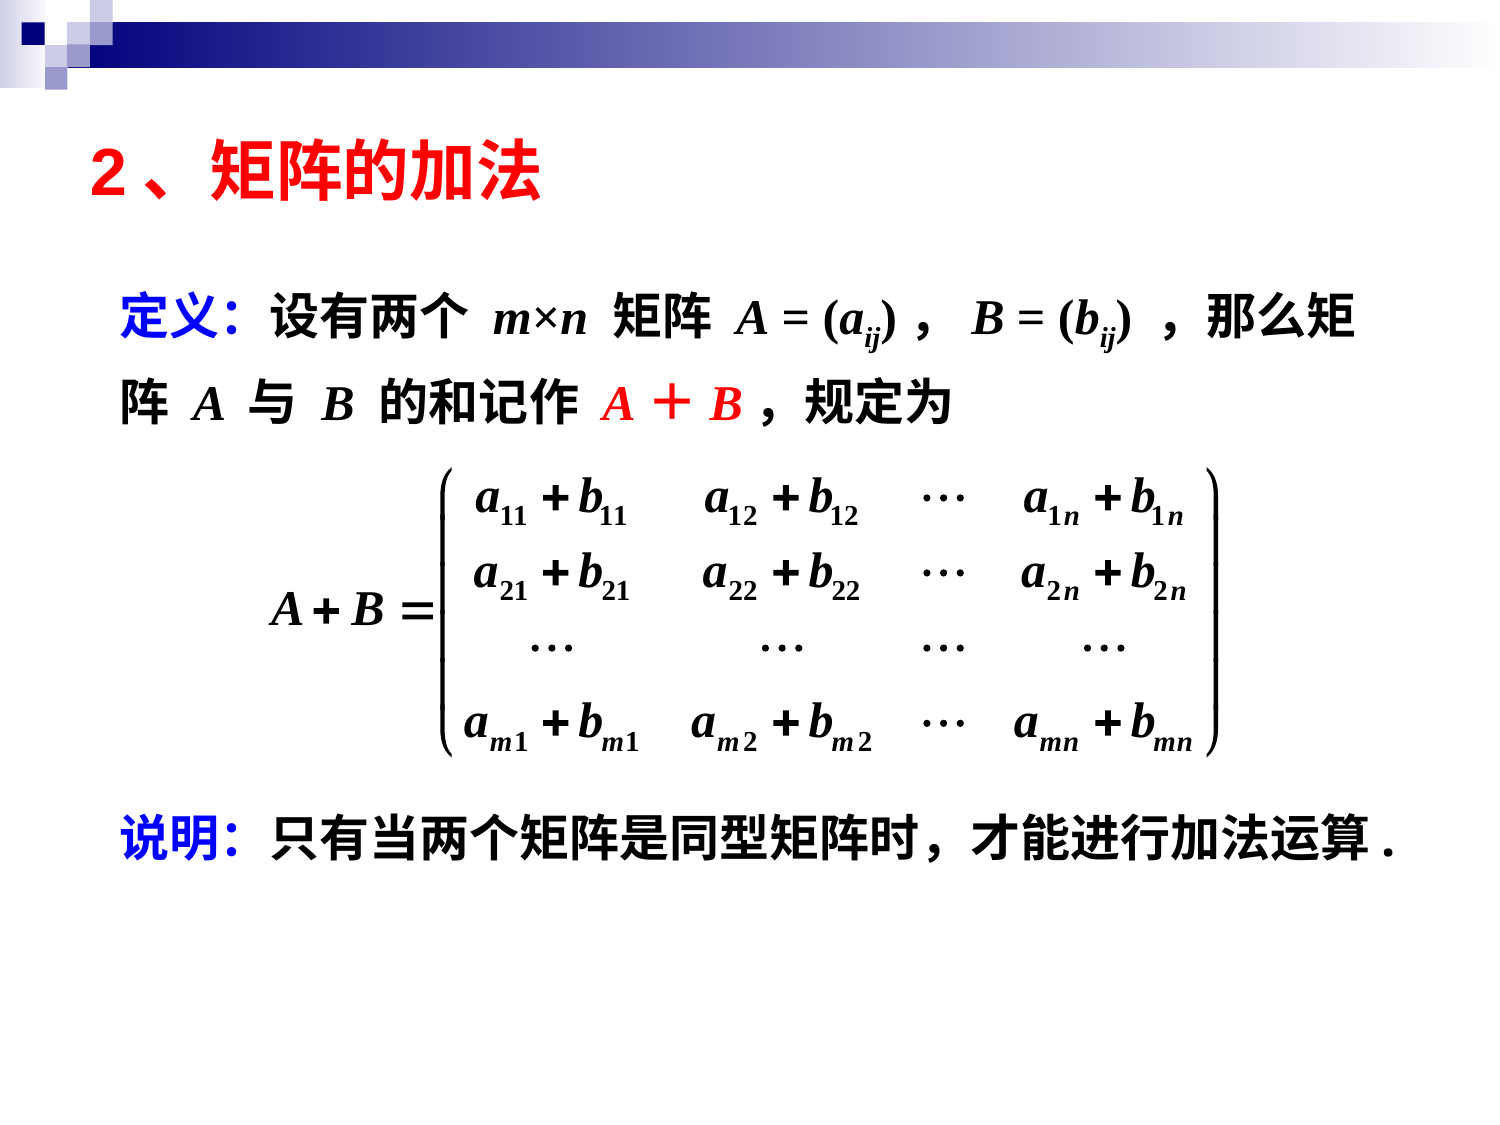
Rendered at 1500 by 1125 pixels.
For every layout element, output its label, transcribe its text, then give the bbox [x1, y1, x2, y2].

text_box 2、矩阵的加法 [74, 75, 1351, 263]
text_box 说明：只有当两个矩阵是同型矩阵时，才能进行加法运算. [104, 798, 1403, 882]
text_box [259, 458, 1233, 768]
text_box 定义：设有两个 m×n 矩阵 A = (aij)，B = (bij) ，那么矩阵 A 与 B 的和记作 A＋B，规定为 [104, 256, 1402, 428]
